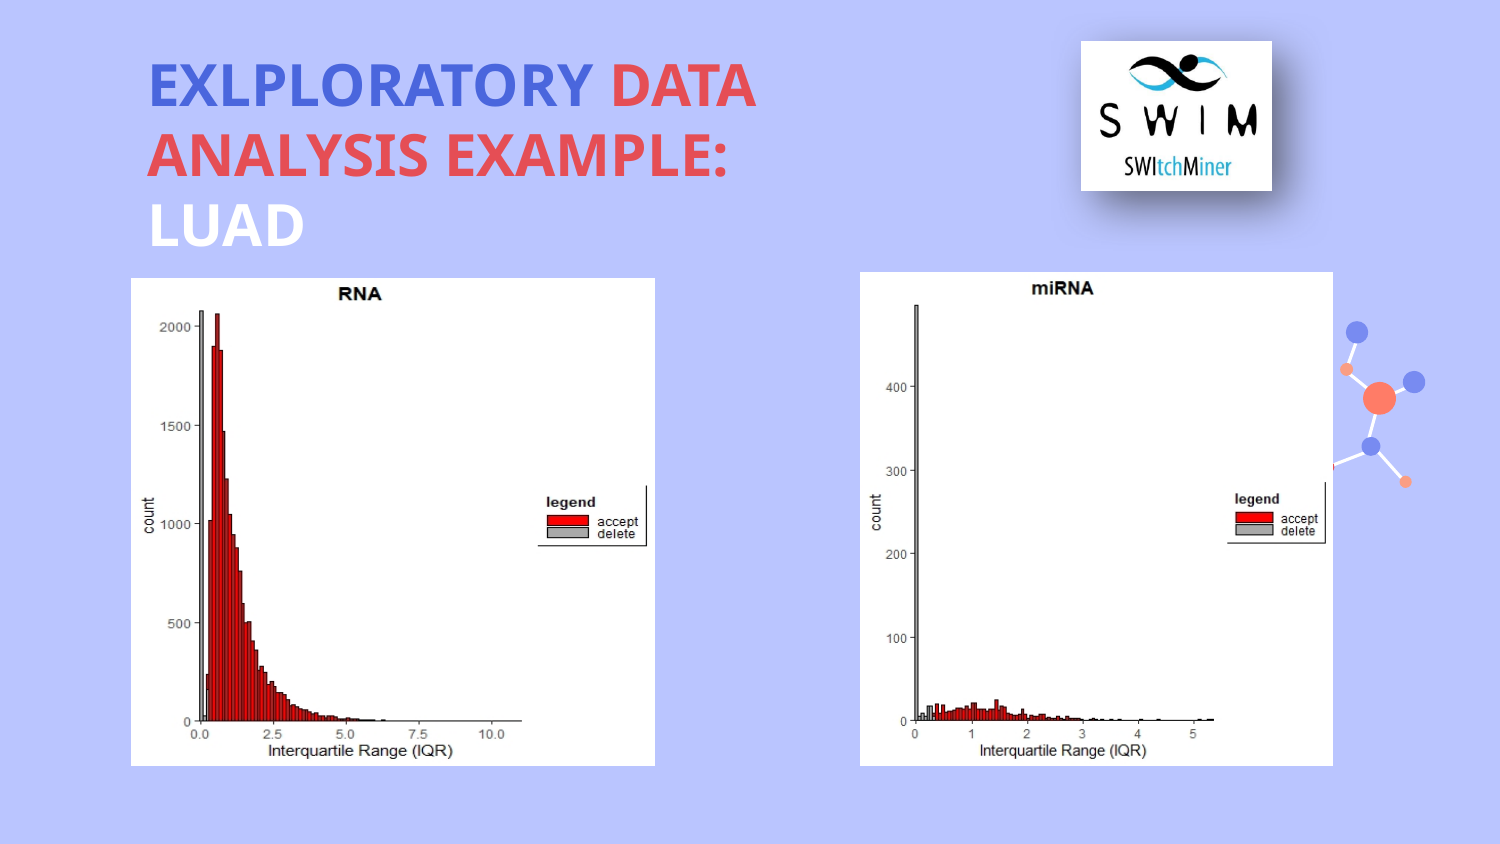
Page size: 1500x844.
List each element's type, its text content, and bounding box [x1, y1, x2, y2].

text_box EXLPLORATORY DATA ANALYSIS EXAMPLE: LUAD [132, 40, 854, 265]
picture [131, 278, 655, 766]
picture [1080, 41, 1272, 192]
picture [860, 272, 1333, 767]
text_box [1337, 320, 1429, 489]
